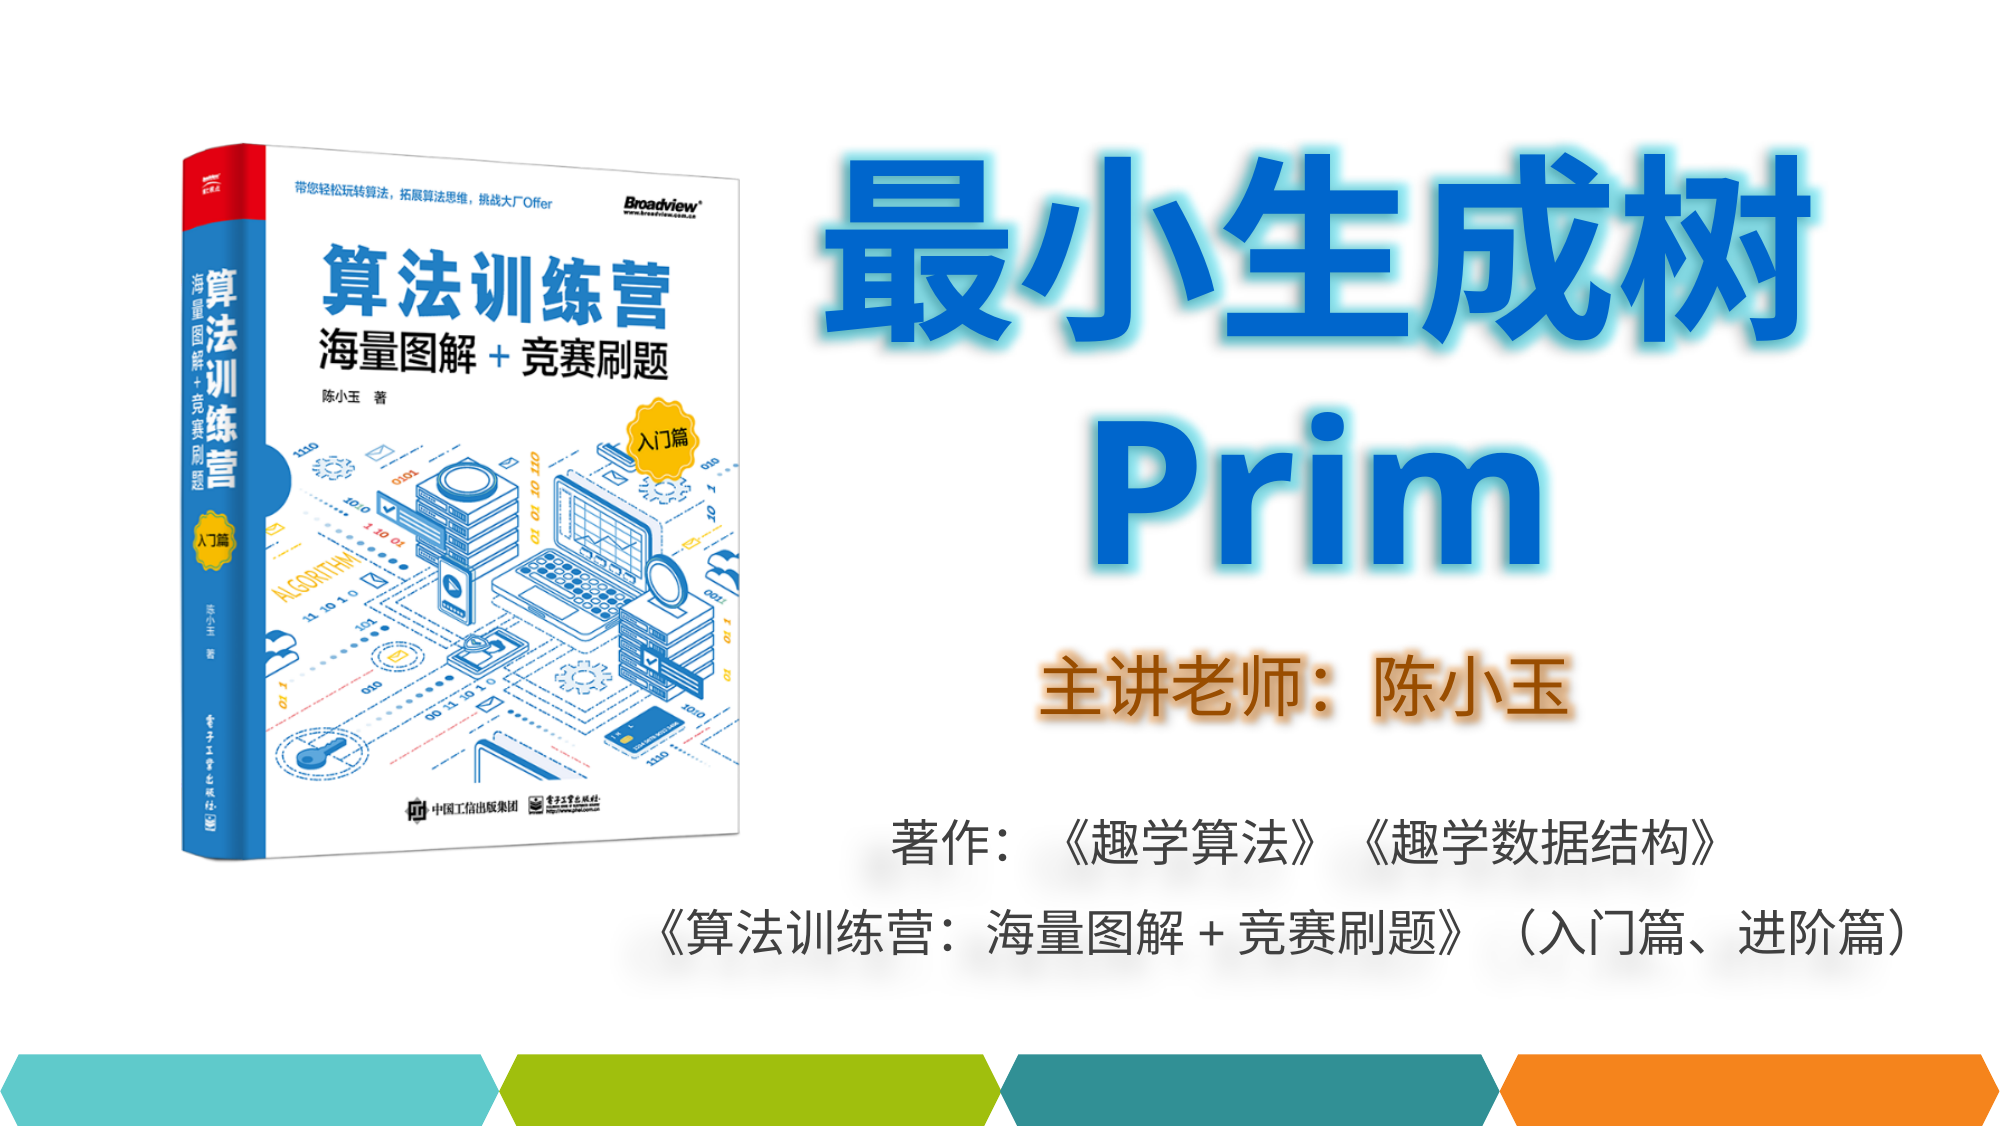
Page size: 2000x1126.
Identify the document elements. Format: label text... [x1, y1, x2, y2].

text_box 著作：《趣学算法》《趣学数据结构》 《算法训练营：海量图解+竞赛刷题》（入门篇、进阶篇） [620, 774, 1953, 970]
text_box 主讲老师：陈小玉 [1026, 641, 1584, 730]
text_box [0, 1053, 2000, 1126]
picture [125, 133, 783, 878]
